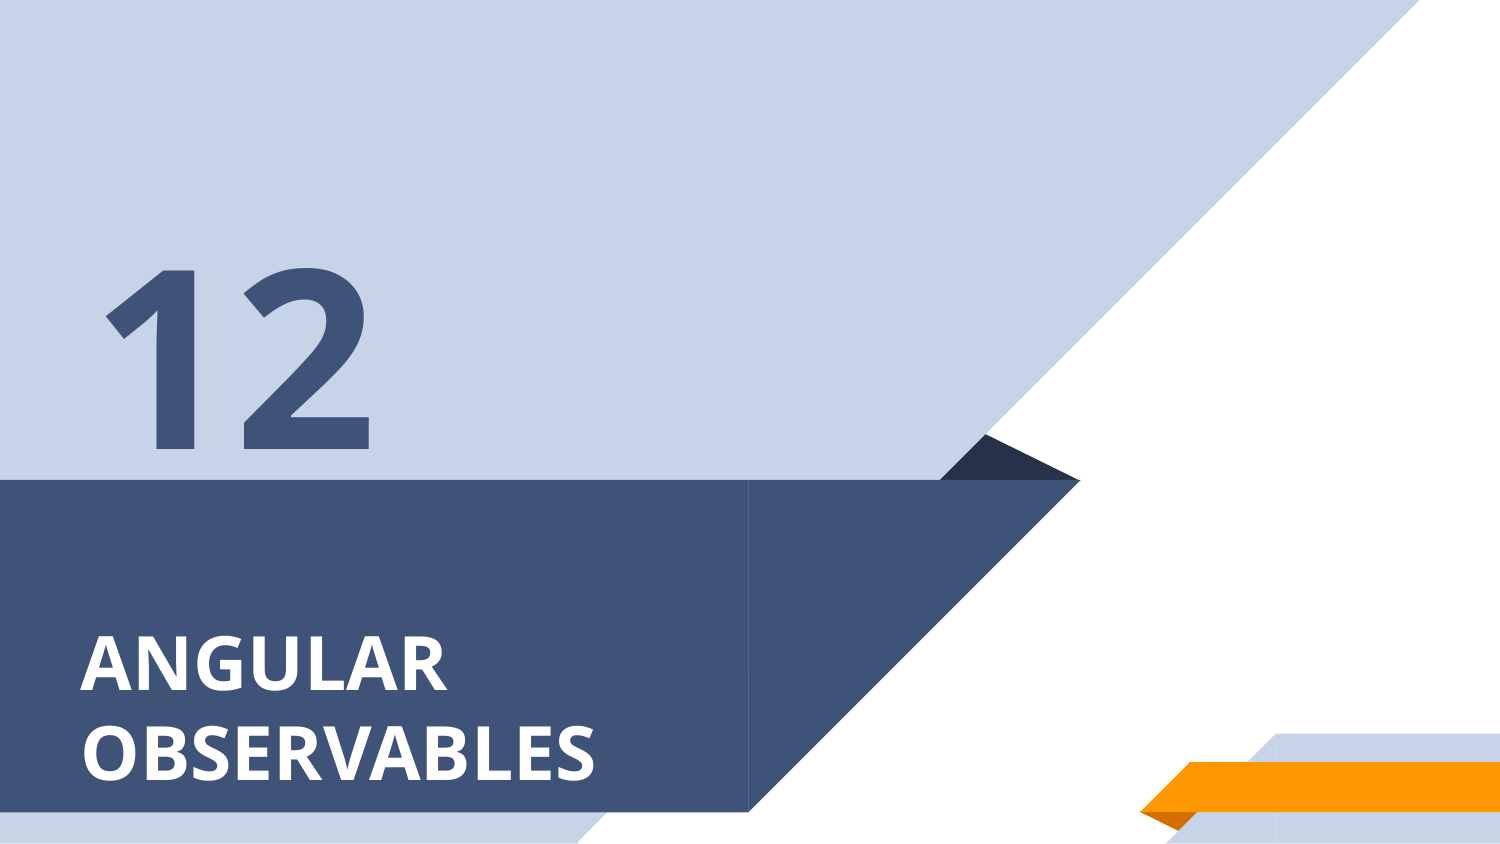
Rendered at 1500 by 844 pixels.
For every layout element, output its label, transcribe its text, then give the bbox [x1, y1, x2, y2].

title ANGULAR OBSERVABLES [65, 514, 676, 811]
text_box 12 [76, 0, 434, 515]
